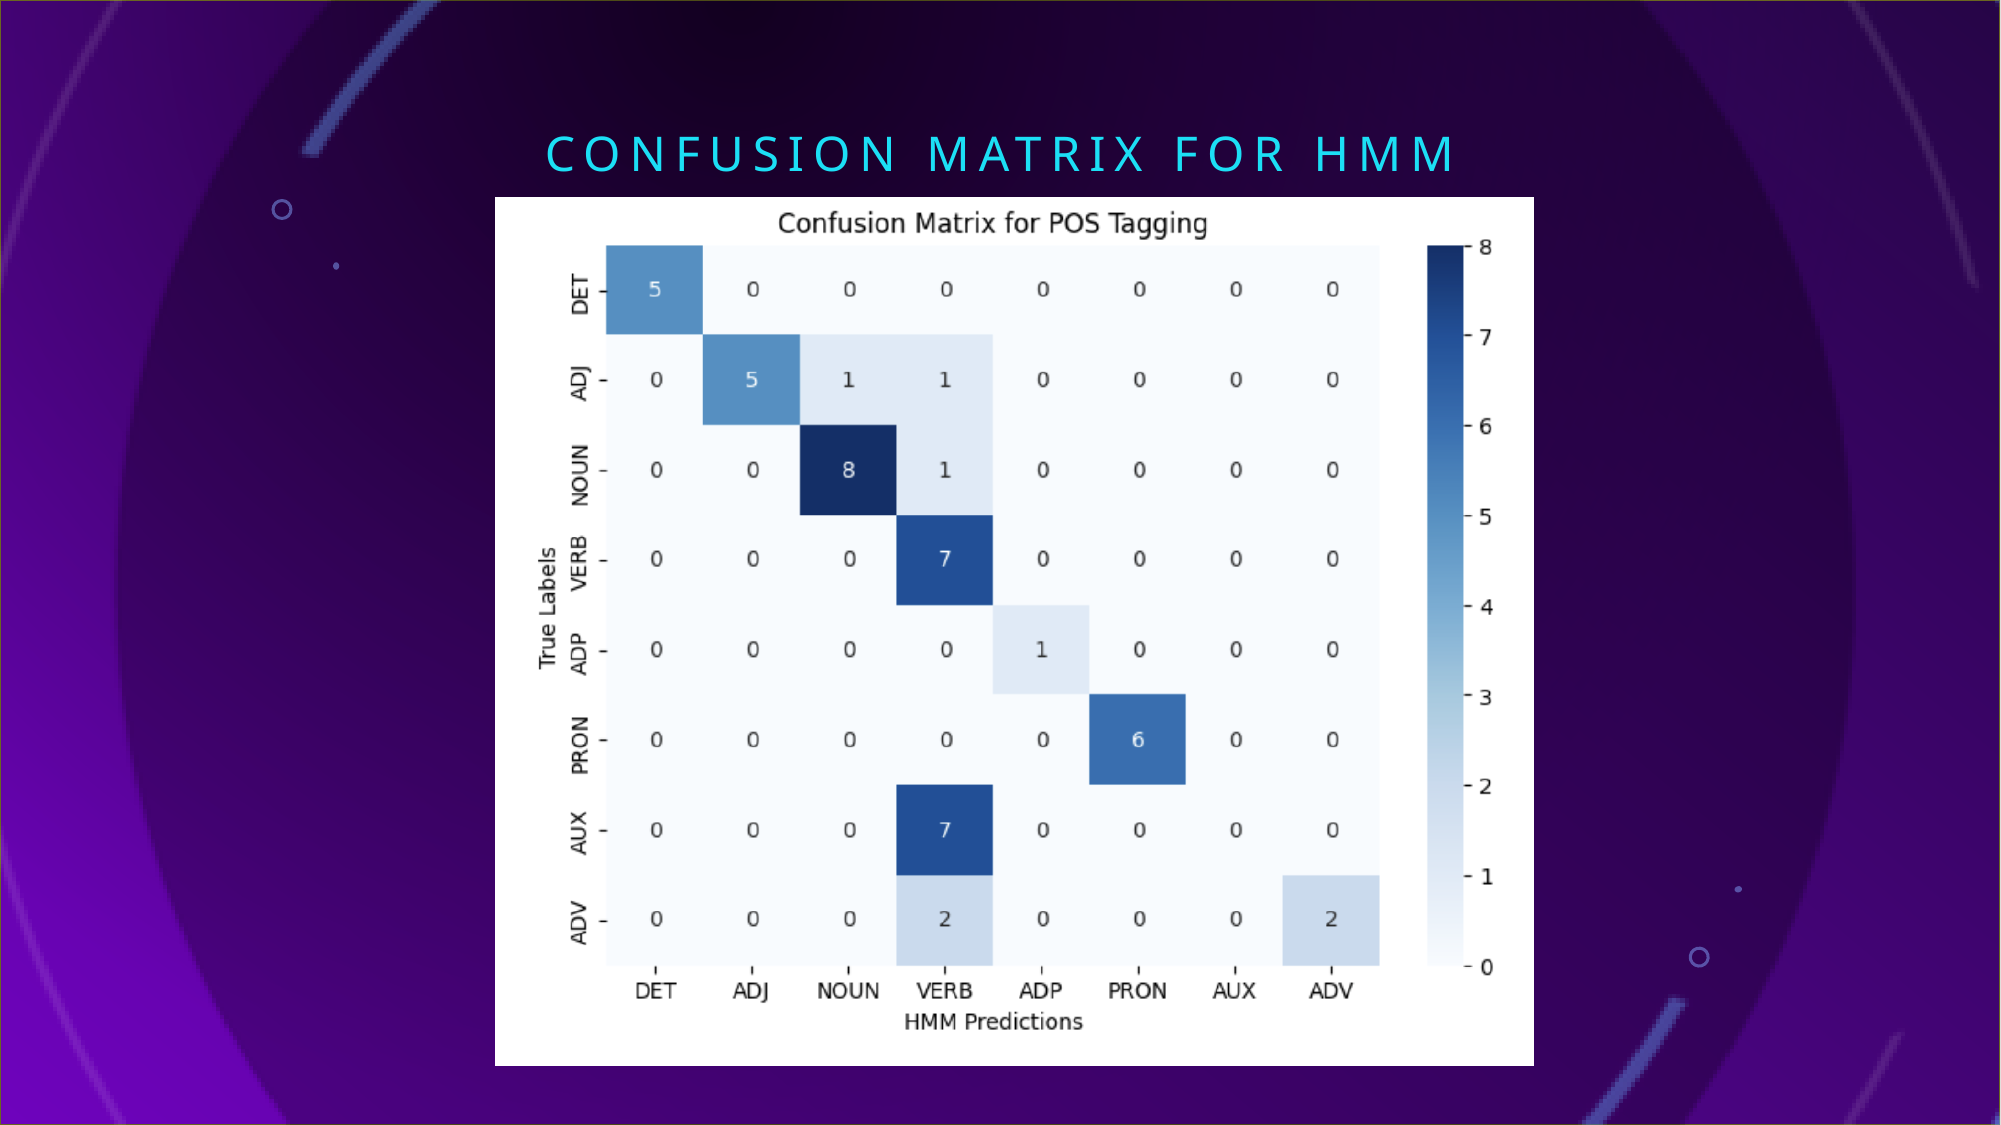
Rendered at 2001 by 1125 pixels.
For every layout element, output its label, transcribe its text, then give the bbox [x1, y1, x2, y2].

picture [0, 0, 2000, 1125]
title Confusion MATRIX for HMM [480, 42, 1520, 190]
